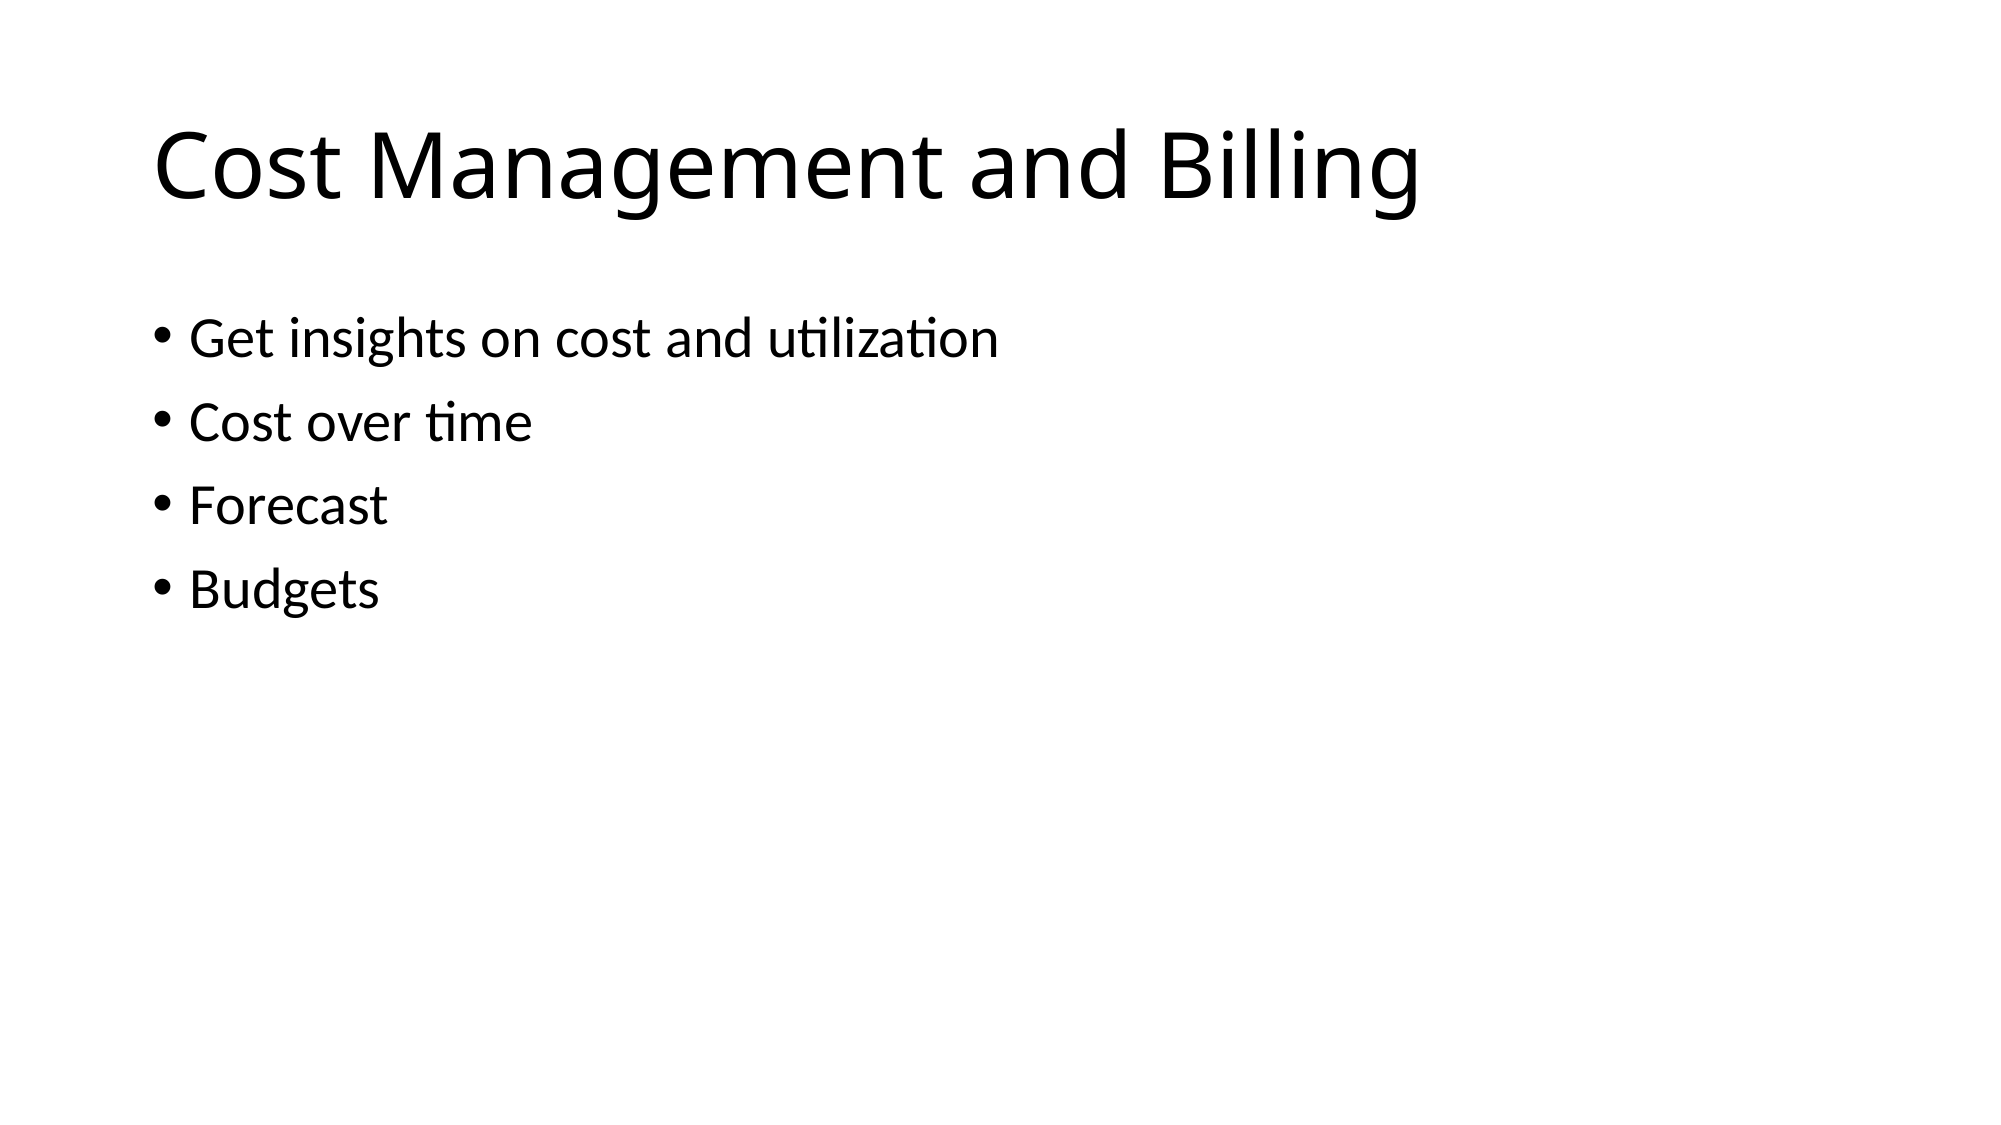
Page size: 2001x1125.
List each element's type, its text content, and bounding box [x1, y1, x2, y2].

list Get insights on cost and utilization Cost over time Forecast Budgets [137, 299, 1863, 1014]
title Cost Management and Billing [137, 59, 1863, 278]
